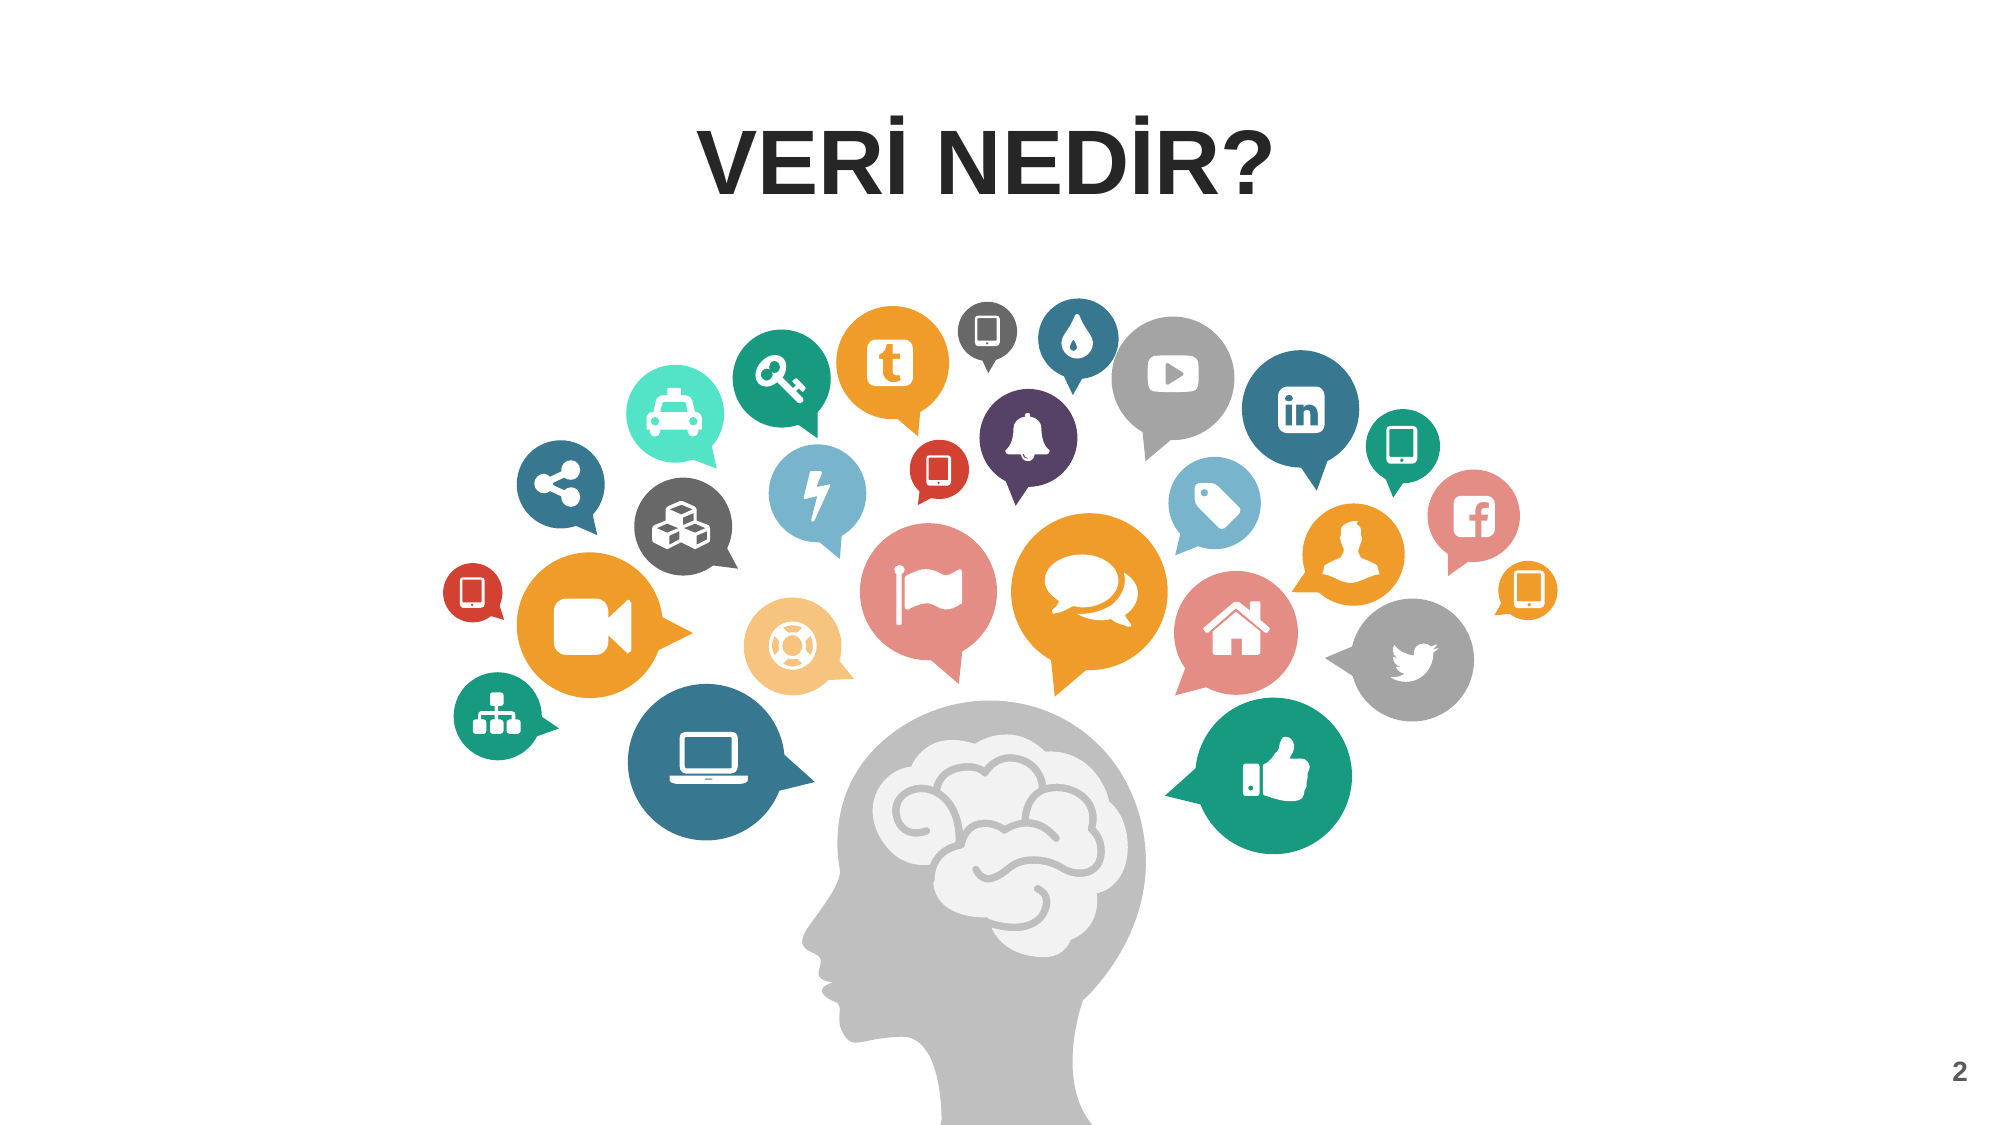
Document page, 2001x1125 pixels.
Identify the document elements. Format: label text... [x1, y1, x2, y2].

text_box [1246, 348, 1365, 487]
slide_number 2 [1909, 1040, 2000, 1101]
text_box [1169, 569, 1294, 715]
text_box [1010, 512, 1164, 697]
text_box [627, 681, 812, 839]
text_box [1495, 559, 1555, 630]
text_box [442, 564, 513, 625]
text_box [1329, 601, 1475, 725]
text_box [1296, 500, 1399, 622]
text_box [730, 334, 830, 434]
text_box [908, 439, 969, 510]
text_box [959, 301, 1019, 372]
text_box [768, 444, 867, 560]
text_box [628, 364, 727, 479]
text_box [835, 305, 950, 437]
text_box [518, 439, 608, 544]
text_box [452, 675, 557, 765]
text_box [1111, 316, 1235, 462]
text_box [749, 594, 848, 710]
title VERİ NEDİR? [383, 95, 1617, 225]
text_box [975, 387, 1074, 503]
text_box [859, 522, 998, 685]
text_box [1426, 469, 1520, 579]
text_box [1362, 408, 1438, 496]
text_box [1035, 297, 1117, 393]
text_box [798, 671, 1168, 1125]
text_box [1168, 695, 1353, 853]
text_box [1165, 459, 1259, 565]
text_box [638, 475, 738, 591]
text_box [515, 556, 687, 704]
